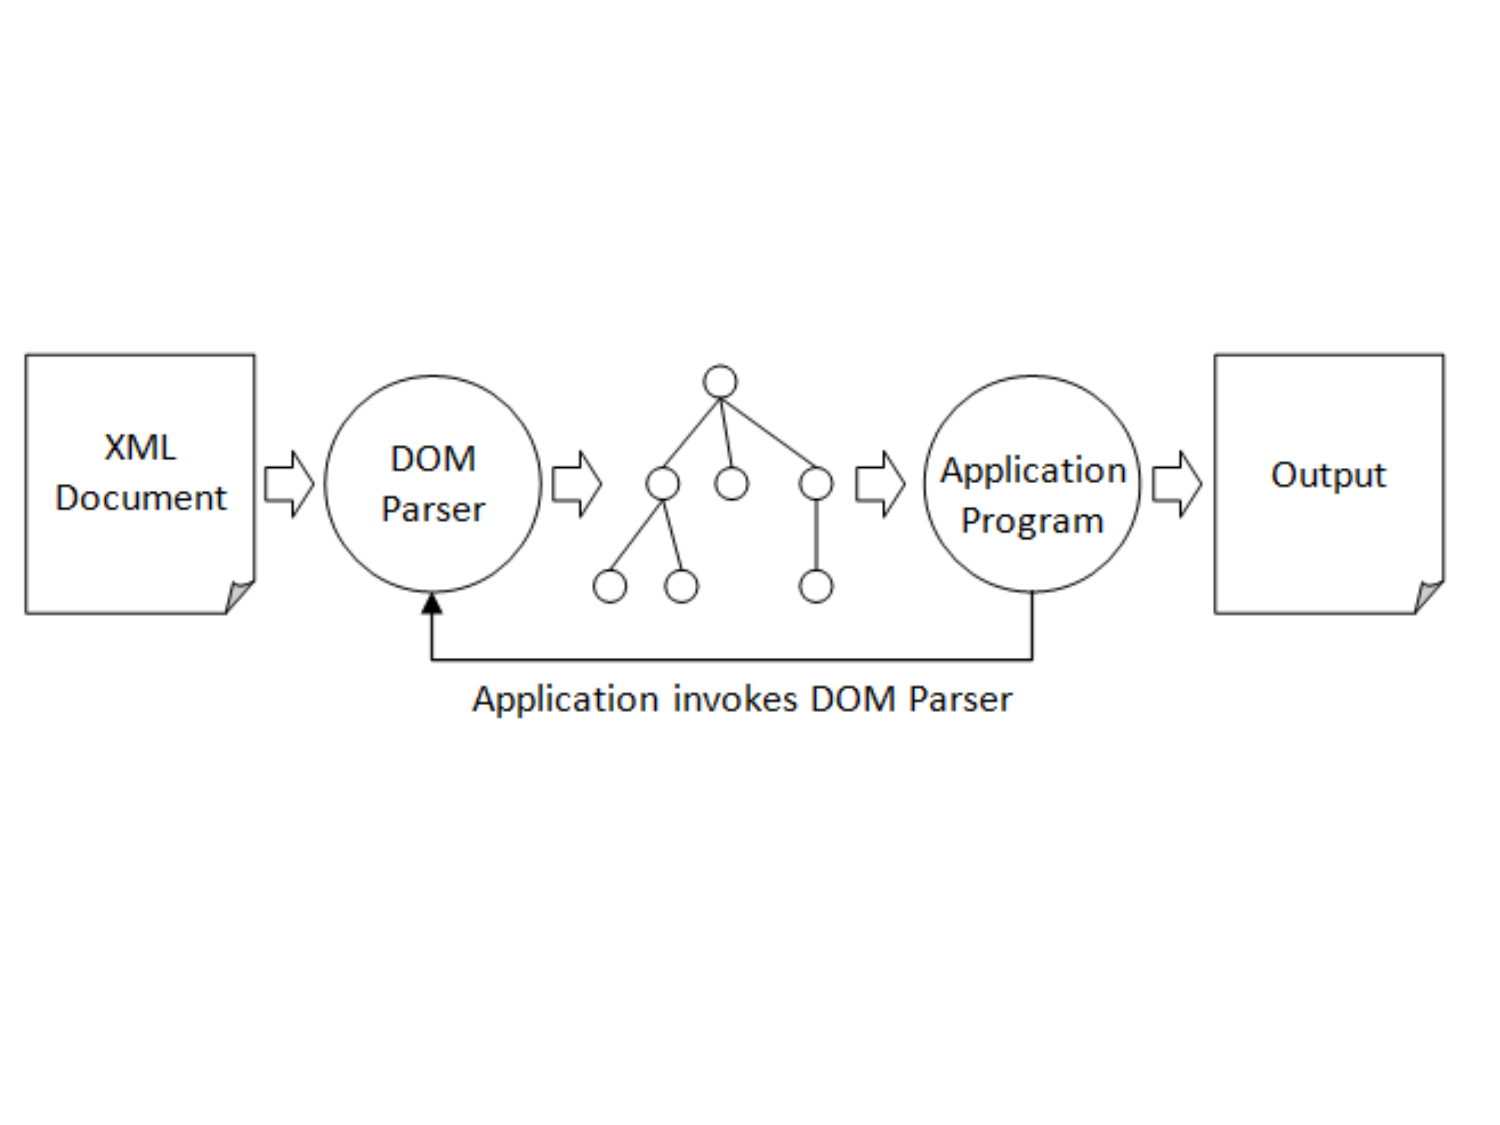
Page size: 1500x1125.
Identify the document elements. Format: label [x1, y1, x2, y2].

picture [0, 316, 1479, 753]
